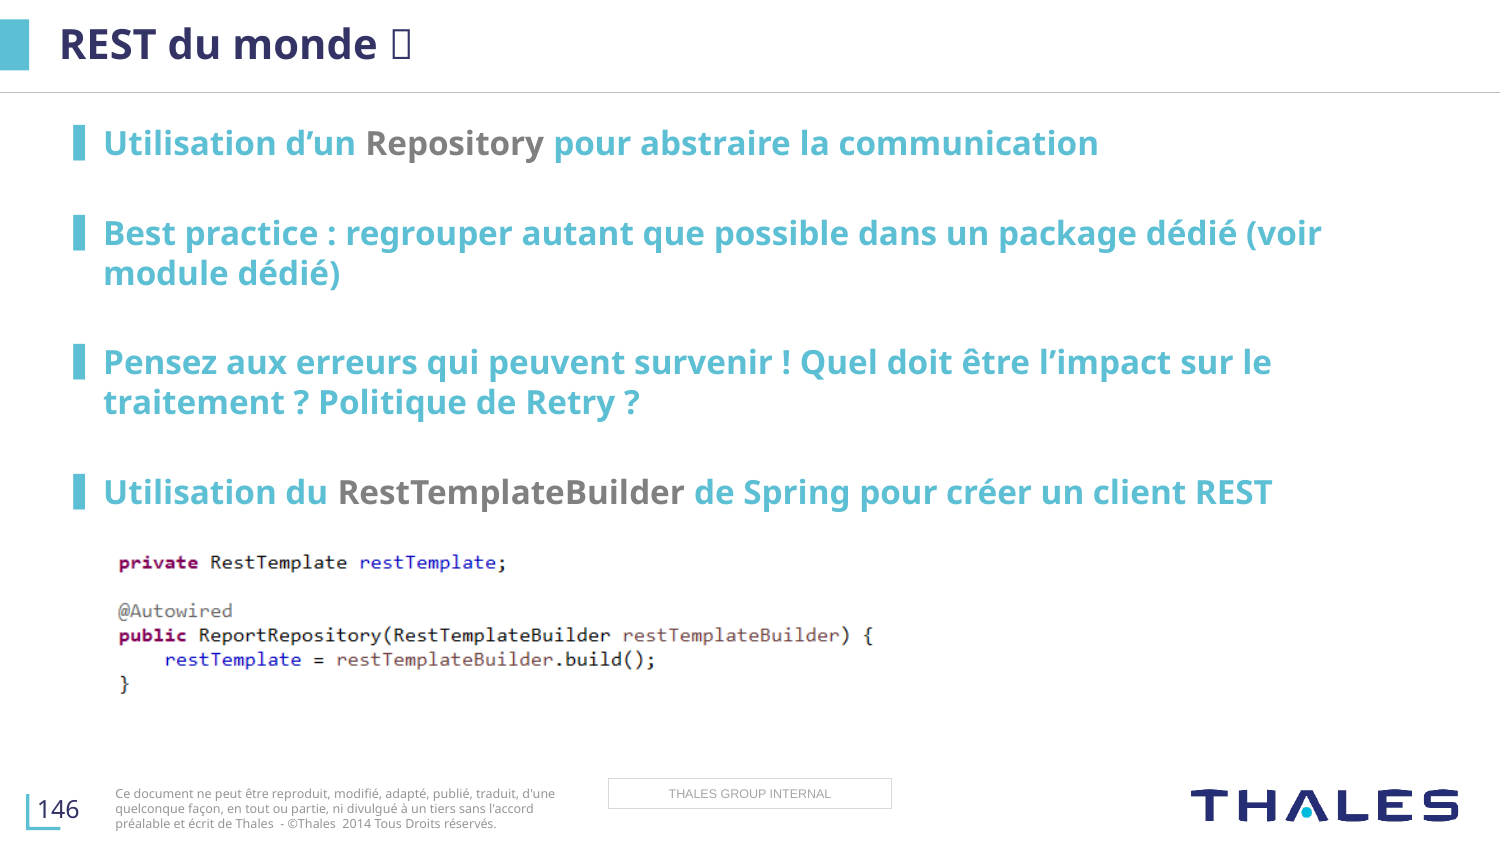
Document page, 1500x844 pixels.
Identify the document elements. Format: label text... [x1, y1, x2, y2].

list Utilisation d’un Repository pour abstraire la communication Best practice : regrouper autant que possible dans un package dédié (voir module dédié) Pensez aux erreurs qui peuvent survenir ! Quel doit être l’impact sur le traitement ? Politique de Retry ? Utilisation du RestTemplateBuilder de Spring pour créer un client REST [29, 114, 1467, 760]
picture [1183, 778, 1467, 833]
picture [111, 538, 888, 709]
title REST du monde  [43, 0, 1467, 93]
